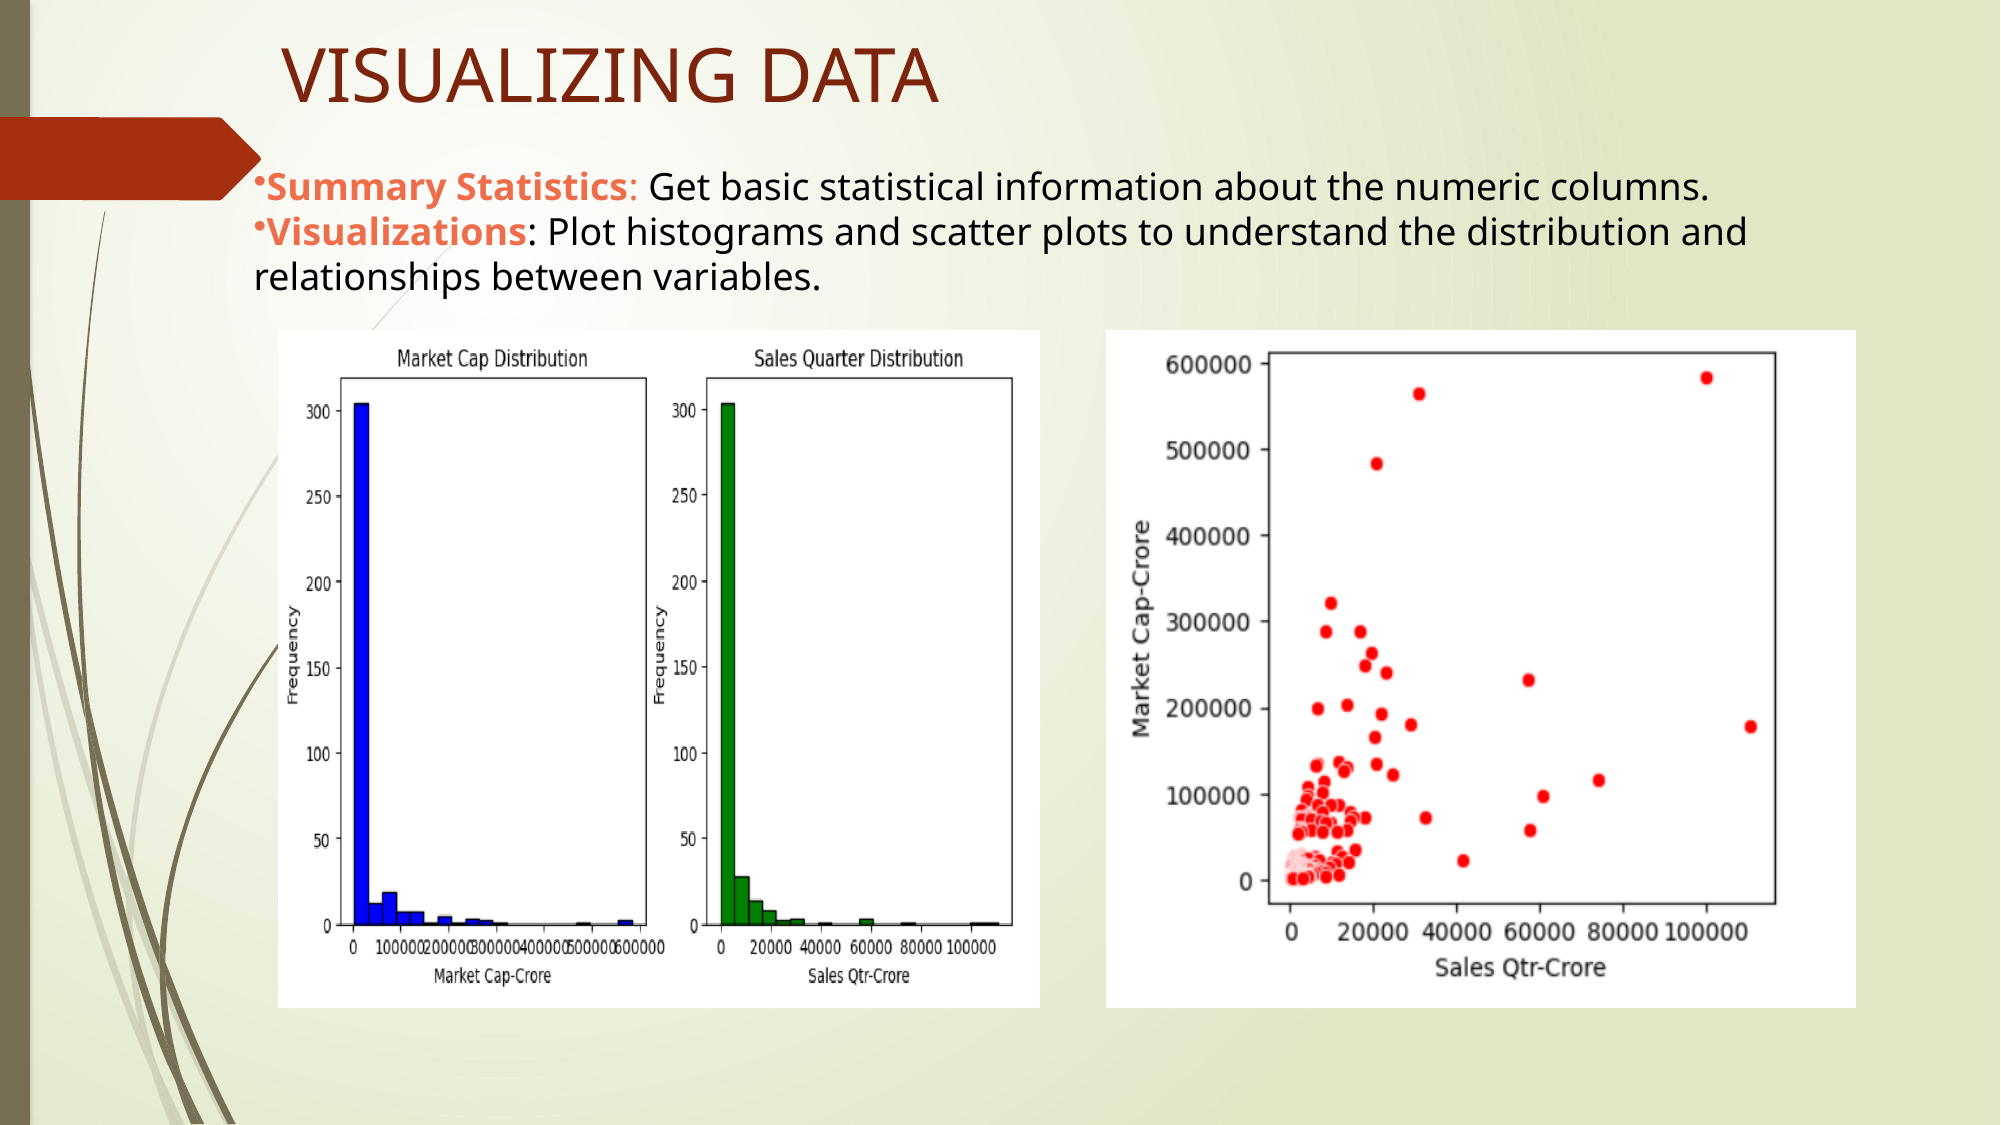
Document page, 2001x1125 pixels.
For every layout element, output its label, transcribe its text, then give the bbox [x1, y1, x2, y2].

title VISUALIZING DATA [266, 19, 1888, 155]
list Summary Statistics: Get basic statistical information about the numeric columns. Visualizations: Plot histograms and scatter plots to understand the distribution and relationships between variables. [238, 155, 1888, 1073]
picture [278, 330, 1040, 1008]
picture [1106, 330, 1856, 1008]
